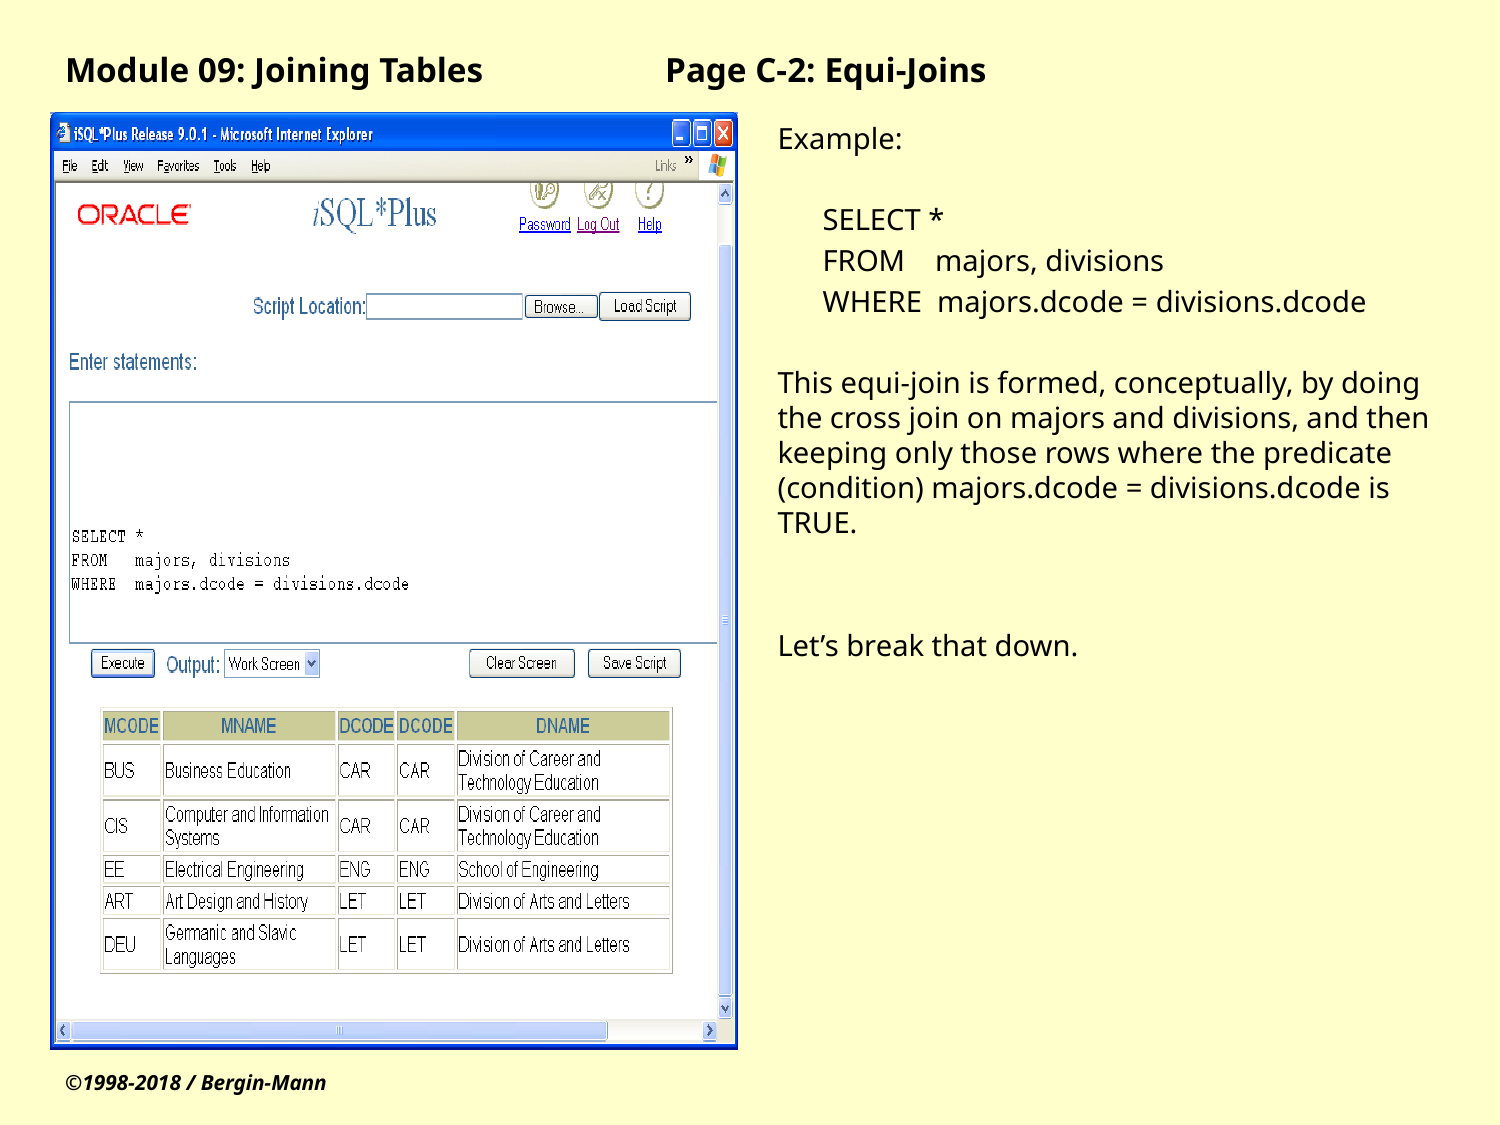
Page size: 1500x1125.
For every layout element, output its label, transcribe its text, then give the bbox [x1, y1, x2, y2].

title Module 09: Joining Tables Page C-2: Equi-Joins [50, 37, 1450, 100]
slide_number ©1998-2018 / Bergin-Mann [50, 1062, 425, 1100]
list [49, 112, 738, 1051]
list Example: SELECT * FROM majors, divisions WHERE majors.dcode = divisions.dcode This equi-join is formed, conceptually, by doing the cross join on majors and divisions, and then keeping only those rows where the predicate (condition) majors.dcode = divisions.dcode is TRUE. Let’s break that down. [762, 112, 1450, 1050]
